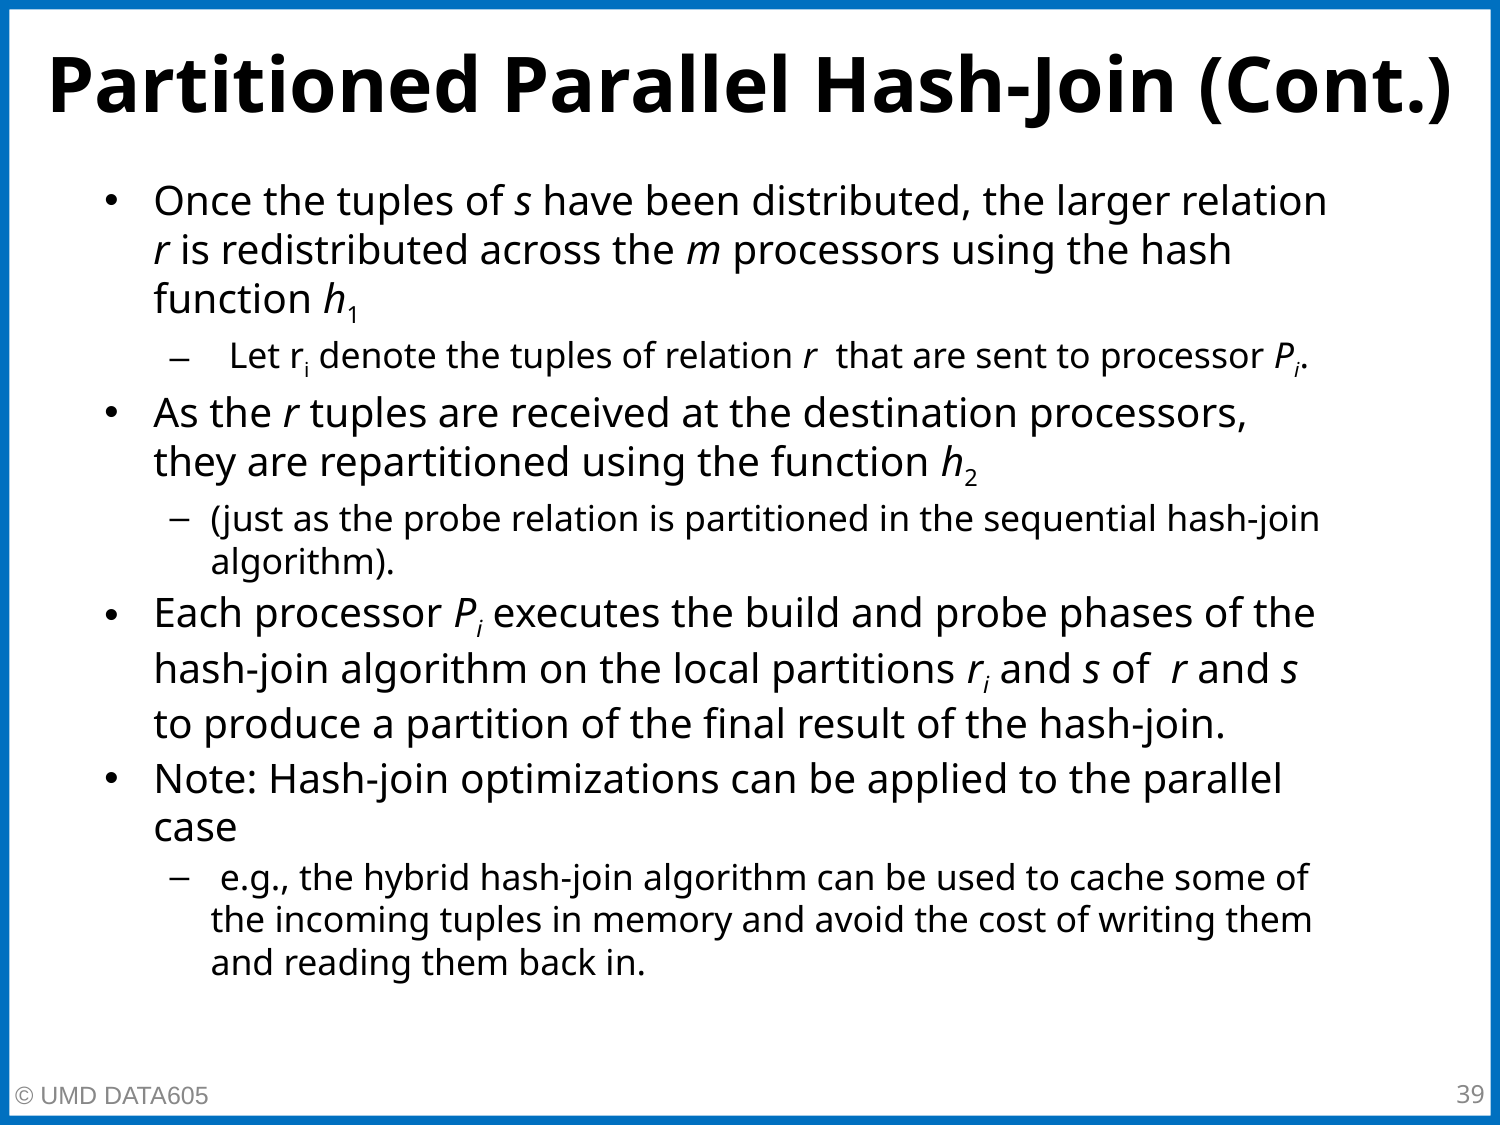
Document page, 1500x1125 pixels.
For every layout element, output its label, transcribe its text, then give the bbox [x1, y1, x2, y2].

list Once the tuples of s have been distributed, the larger relation r is redistributed across the m processors using the hash function h1 Let ri denote the tuples of relation r that are sent to processor Pi. As the r tuples are received at the destination processors, they are repartitioned using the function h2 (just as the probe relation is partitioned in the sequential hash-join algorithm). Each processor Pi executes the build and probe phases of the hash-join algorithm on the local partitions ri and s of r and s to produce a partition of the final result of the hash-join. Note: Hash-join optimizations can be applied to the parallel case e.g., the hybrid hash-join algorithm can be used to cache some of the incoming tuples in memory and avoid the cost of writing them and reading them back in. [89, 167, 1347, 1066]
slide_number ‹#› [1149, 1065, 1500, 1125]
title Partitioned Parallel Hash-Join (Cont.) [24, 24, 1475, 138]
